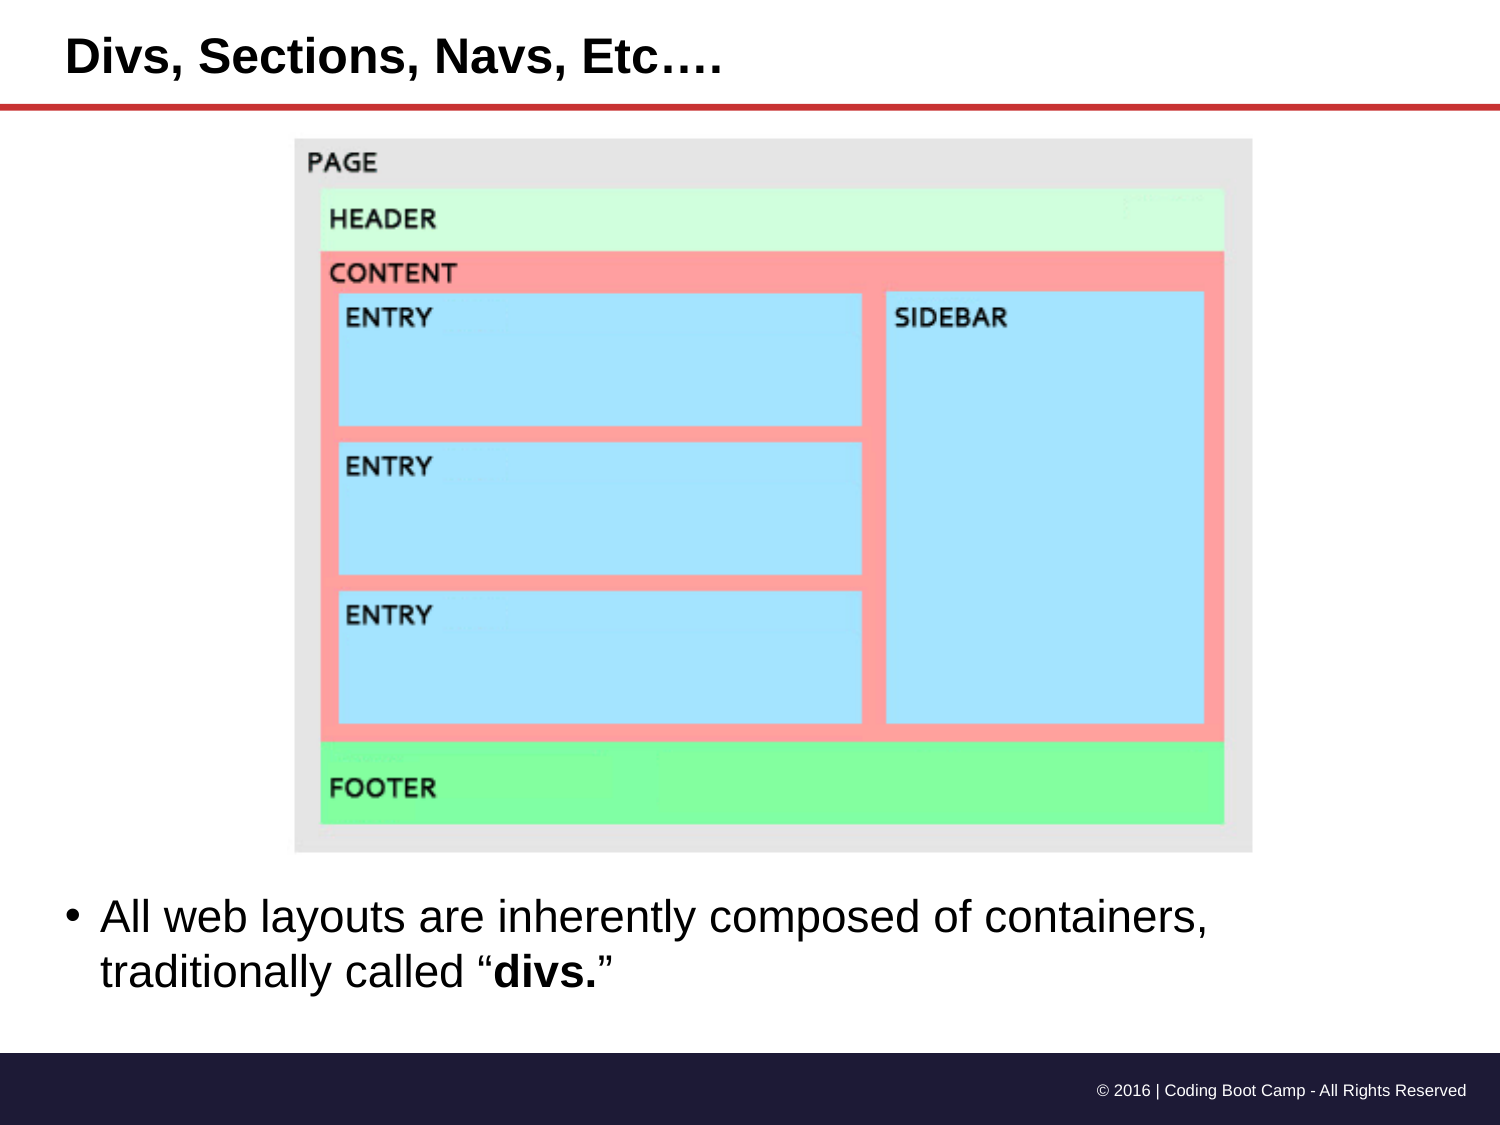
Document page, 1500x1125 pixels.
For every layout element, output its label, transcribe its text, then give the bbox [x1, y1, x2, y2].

text_box Divs, Sections, Navs, Etc…. [49, 16, 988, 91]
picture [287, 128, 1263, 861]
text_box All web layouts are inherently composed of containers, traditionally called “divs.” [50, 871, 1463, 1037]
